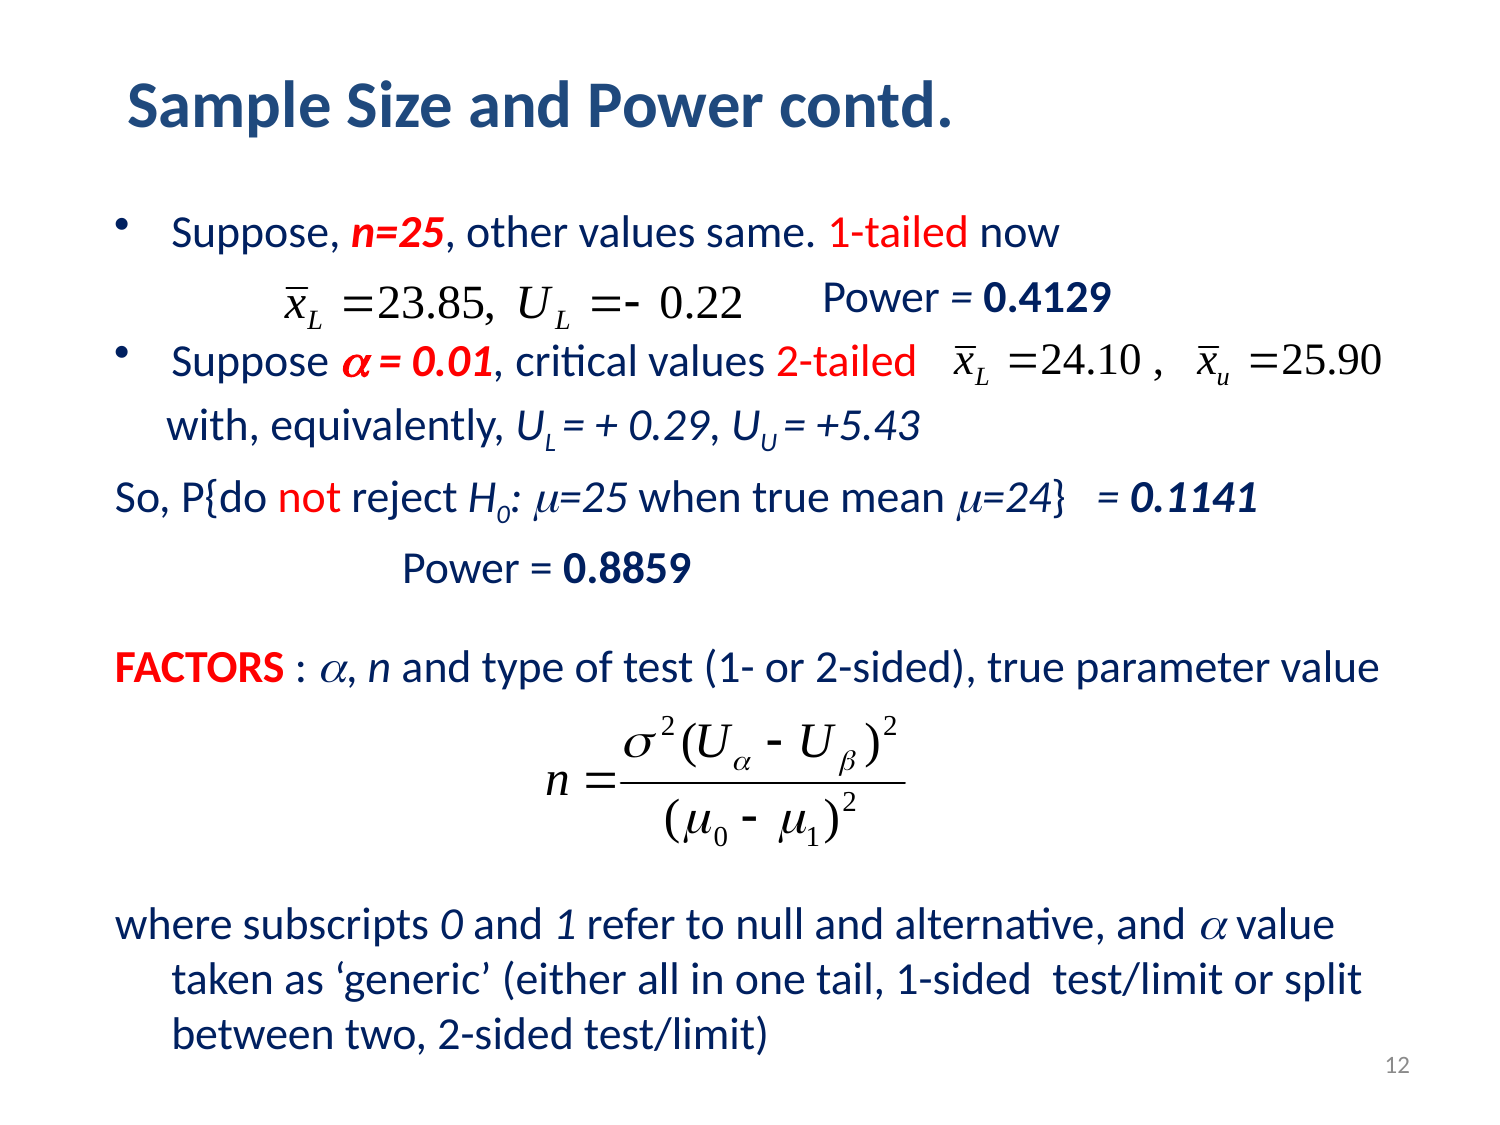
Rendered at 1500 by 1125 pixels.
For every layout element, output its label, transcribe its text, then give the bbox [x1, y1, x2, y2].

text_box Sample Size and Power contd. [112, 7, 1388, 194]
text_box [537, 703, 918, 857]
slide_number 12 [1074, 1024, 1425, 1103]
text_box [944, 329, 1389, 398]
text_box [274, 270, 753, 339]
text_box Suppose, n=25, other values same. 1-tailed now Power = 0.4129 Suppose  = 0.01, critical values 2-tailed with, equivalently, UL = + 0.29, UU = +5.43 So, P{do not reject H0: =25 when true mean =24} = 0.1141 Power = 0.8859 FACTORS : , n and type of test (1- or 2-sided), true parameter value where subscripts 0 and 1 refer to null and alternative, and  value taken as ‘generic’ (either all in one tail, 1-sided test/limit or split between two, 2-sided test/limit) [100, 194, 1412, 1071]
